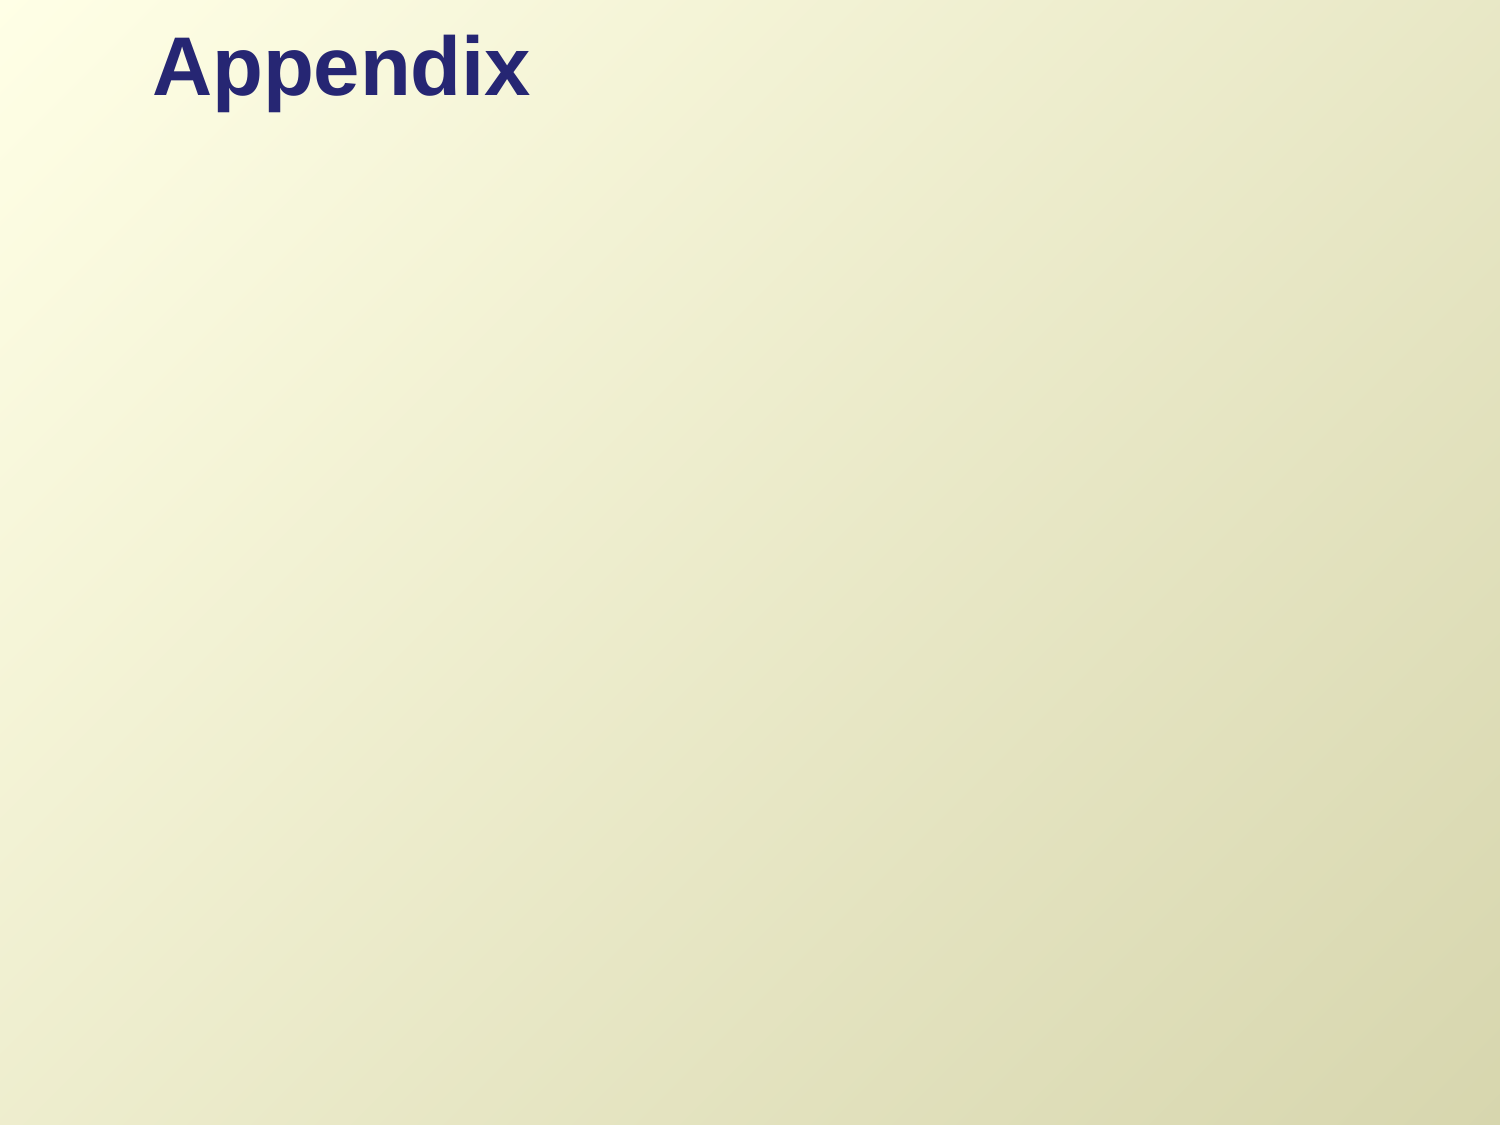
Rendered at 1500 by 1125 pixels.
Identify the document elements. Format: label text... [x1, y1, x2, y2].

title Appendix [137, 24, 1450, 100]
